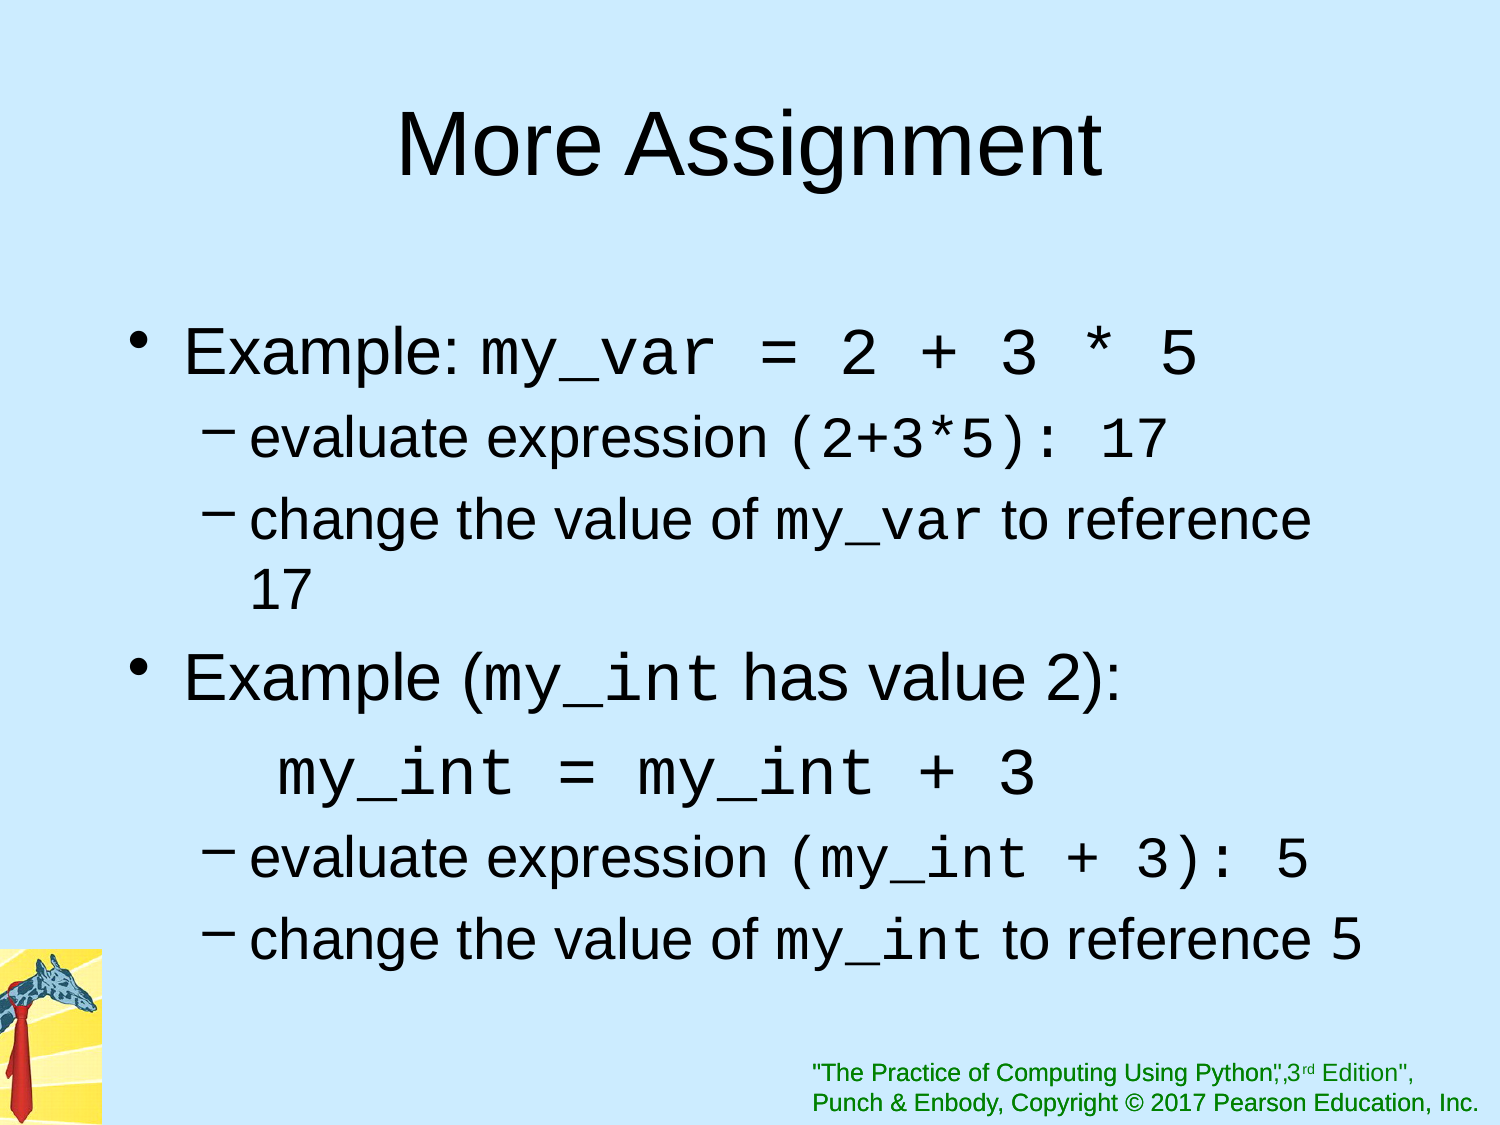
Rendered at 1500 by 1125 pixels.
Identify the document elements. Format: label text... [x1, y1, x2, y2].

list Example: my_var = 2 + 3 * 5 evaluate expression (2+3*5): 17 change the value of my_var to reference 17 Example (my_int has value 2): my_int = my_int + 3 evaluate expression (my_int + 3): 5 change the value of my_int to reference 5 [112, 299, 1388, 975]
title More Assignment [75, 45, 1425, 233]
picture [0, 949, 102, 1125]
